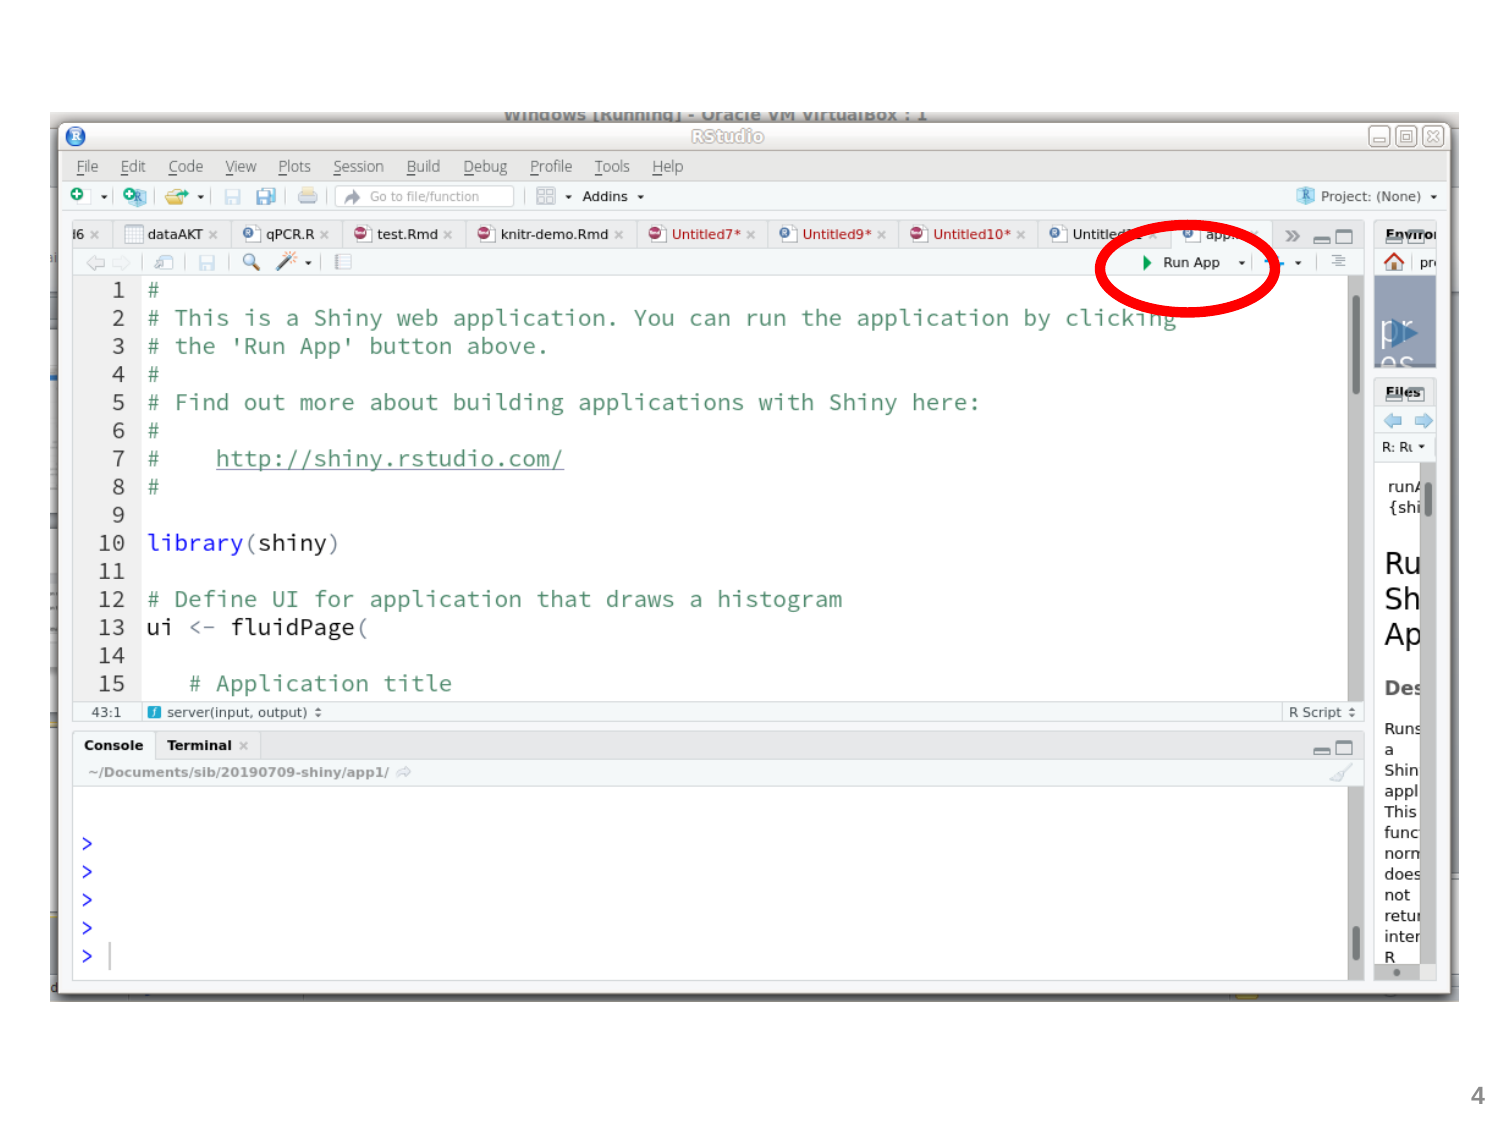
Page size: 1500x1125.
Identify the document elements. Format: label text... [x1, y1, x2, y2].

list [49, 112, 1459, 1003]
slide_number 4 [1433, 1065, 1500, 1125]
